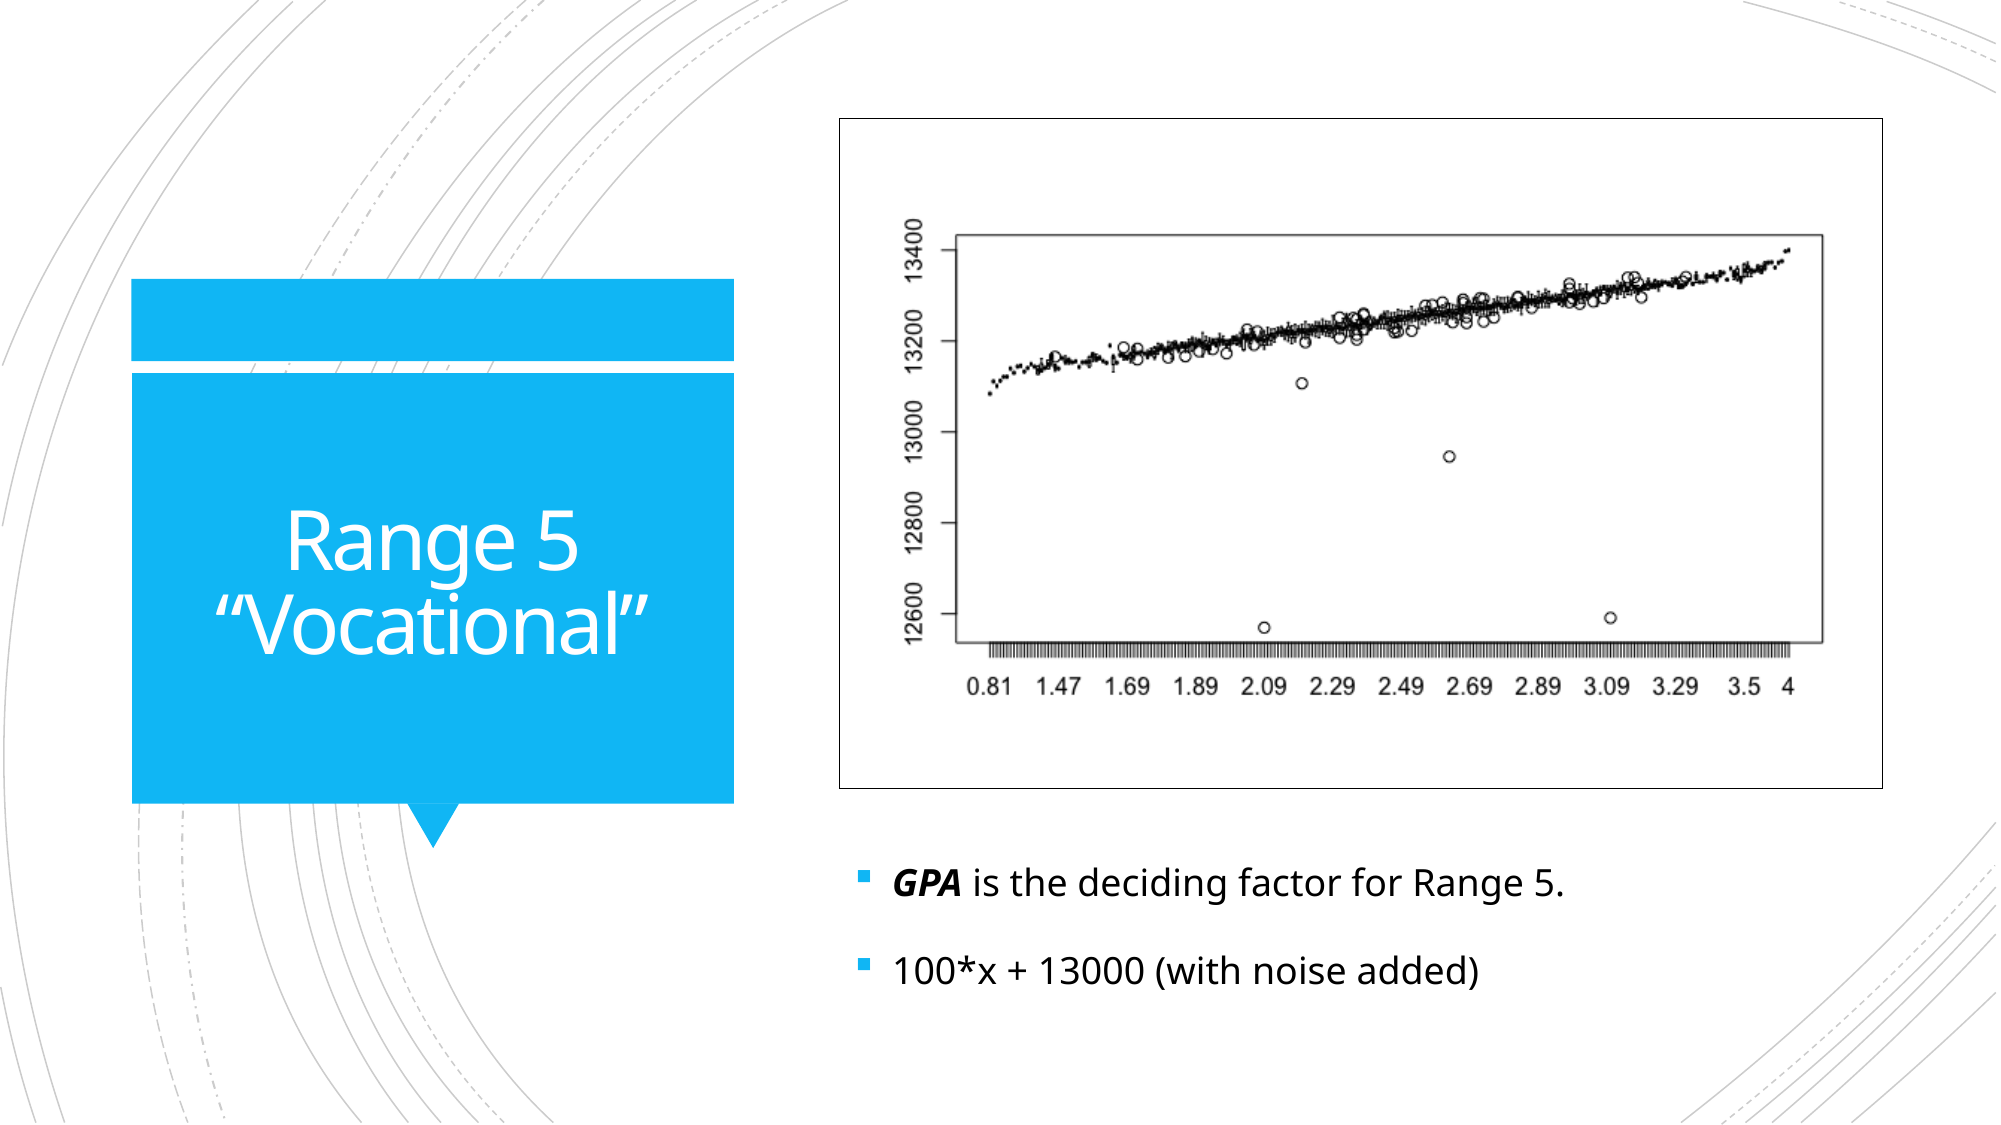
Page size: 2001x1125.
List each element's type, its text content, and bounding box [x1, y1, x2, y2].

list GPA is the deciding factor for Range 5. 100*x + 13000 (with noise added) [839, 789, 1871, 1041]
title Range 5 “Vocational” [145, 385, 720, 789]
picture [839, 117, 1883, 789]
